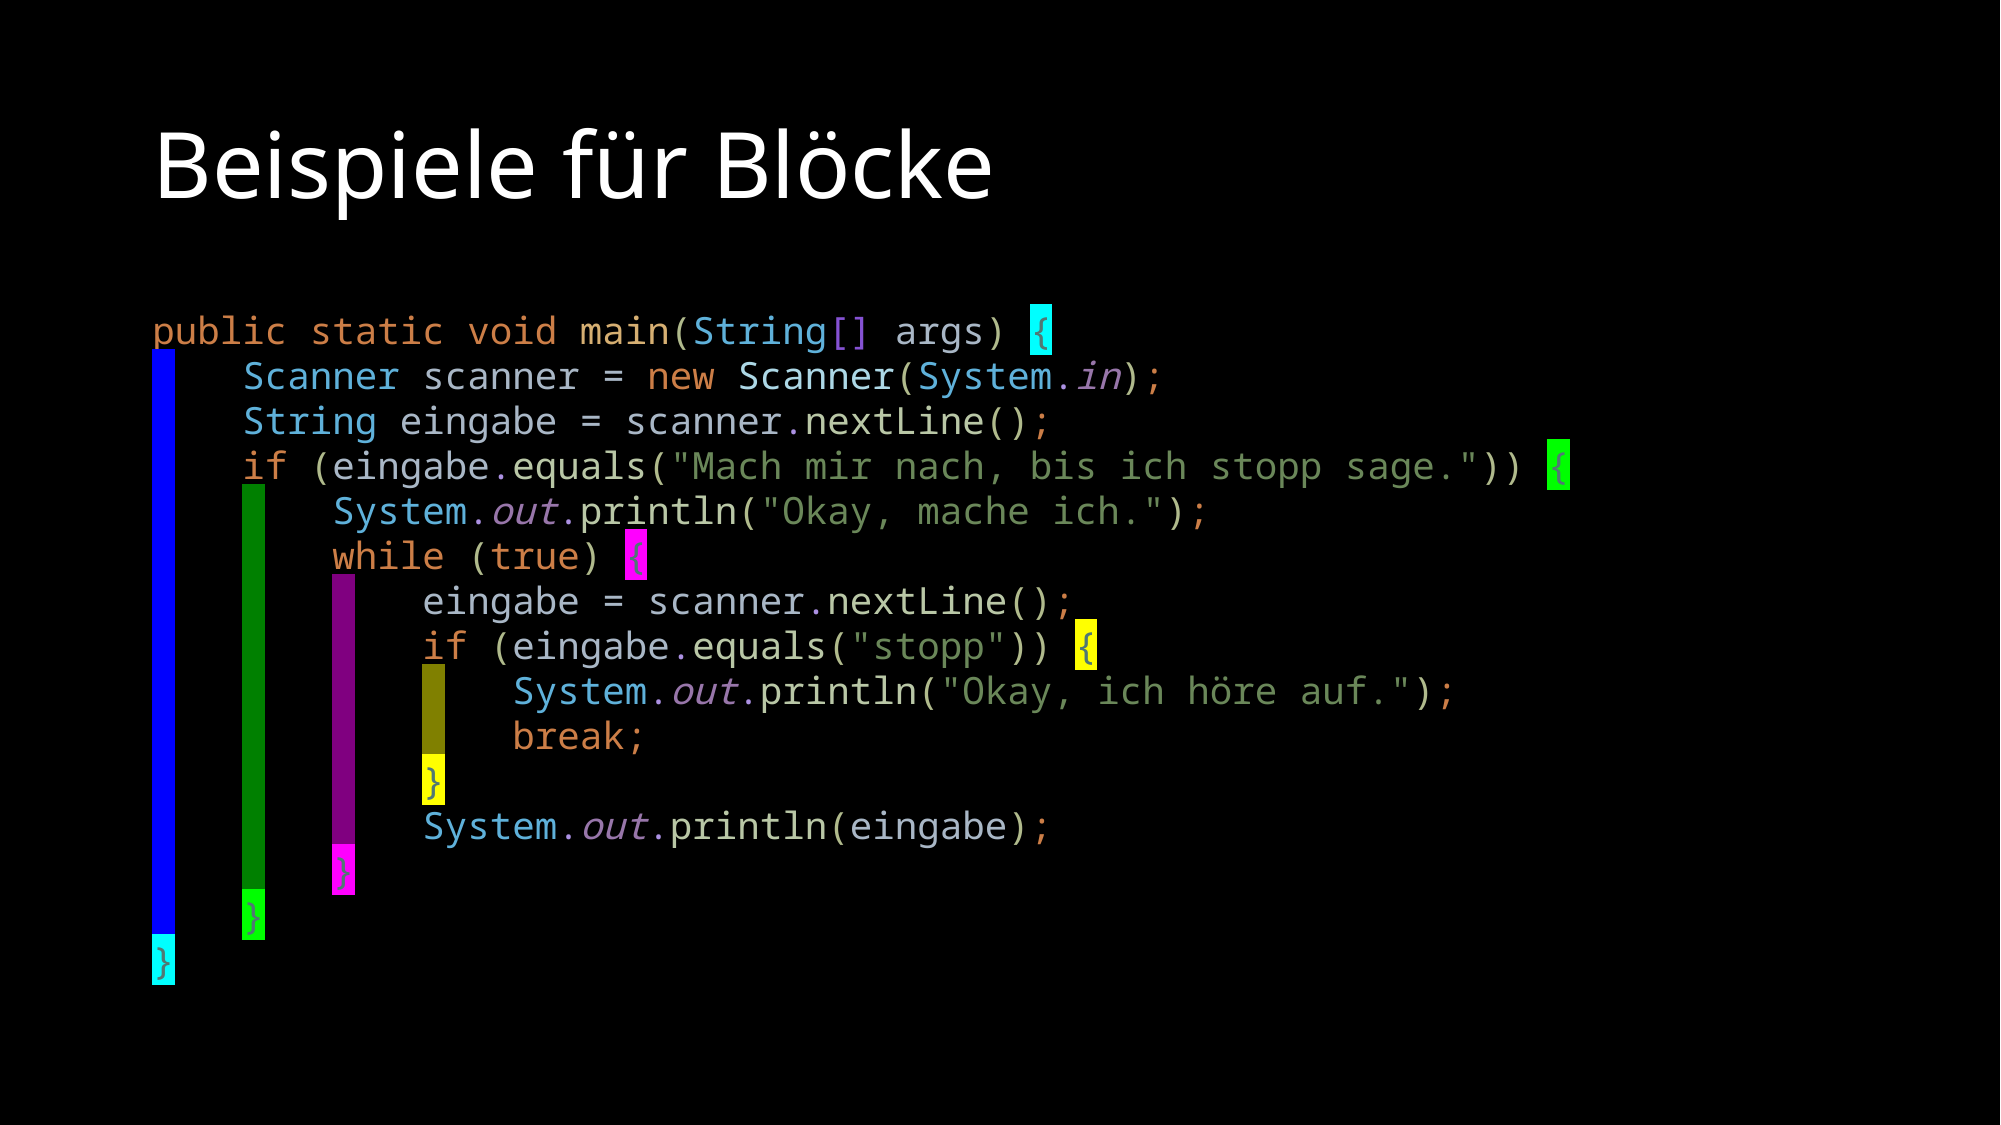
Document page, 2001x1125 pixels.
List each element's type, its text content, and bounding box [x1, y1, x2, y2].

title Beispiele für Blöcke [137, 59, 1863, 278]
list public static void main(String[] args) { Scanner scanner = new Scanner(System.in); String eingabe = scanner.nextLine(); if (eingabe.equals("Mach mir nach, bis ich stopp sage.")) { System.out.println("Okay, mache ich."); while (true) { eingabe = scanner.nextLine(); if (eingabe.equals("stopp")) { System.out.println("Okay, ich höre auf."); break; } System.out.println(eingabe); } } } [137, 299, 1863, 1014]
